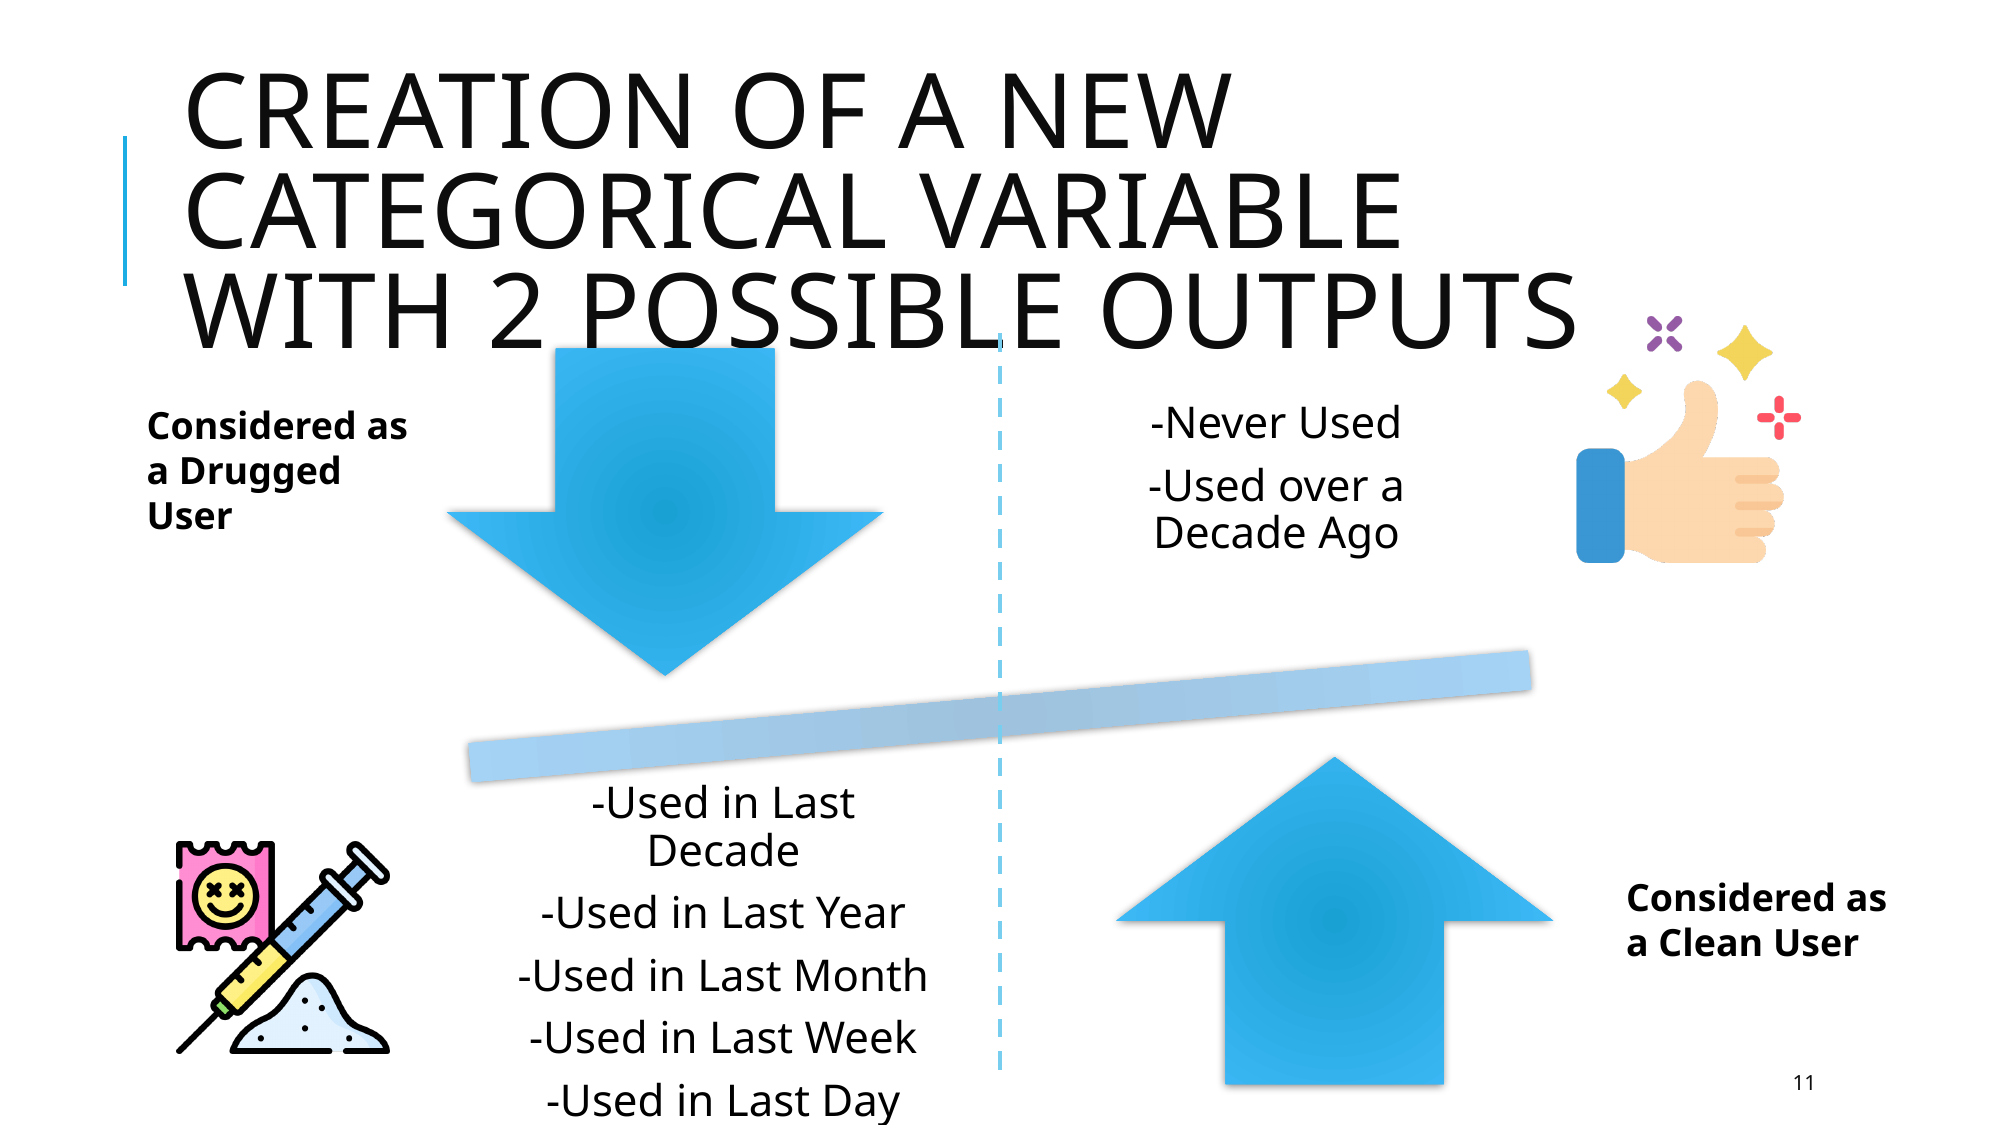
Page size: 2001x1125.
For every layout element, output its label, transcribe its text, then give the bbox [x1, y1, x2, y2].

text_box Considered as a Clean User [1733, 866, 1914, 972]
picture [176, 841, 390, 1054]
text_box Considered as a Drugged User [131, 394, 264, 545]
picture [1565, 316, 1812, 563]
title Creation of a new CATEGORICAL VARIABLE with 2 possible outputs [168, 96, 1763, 342]
slide_number 11 [1777, 1061, 1938, 1107]
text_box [271, 307, 1728, 1125]
